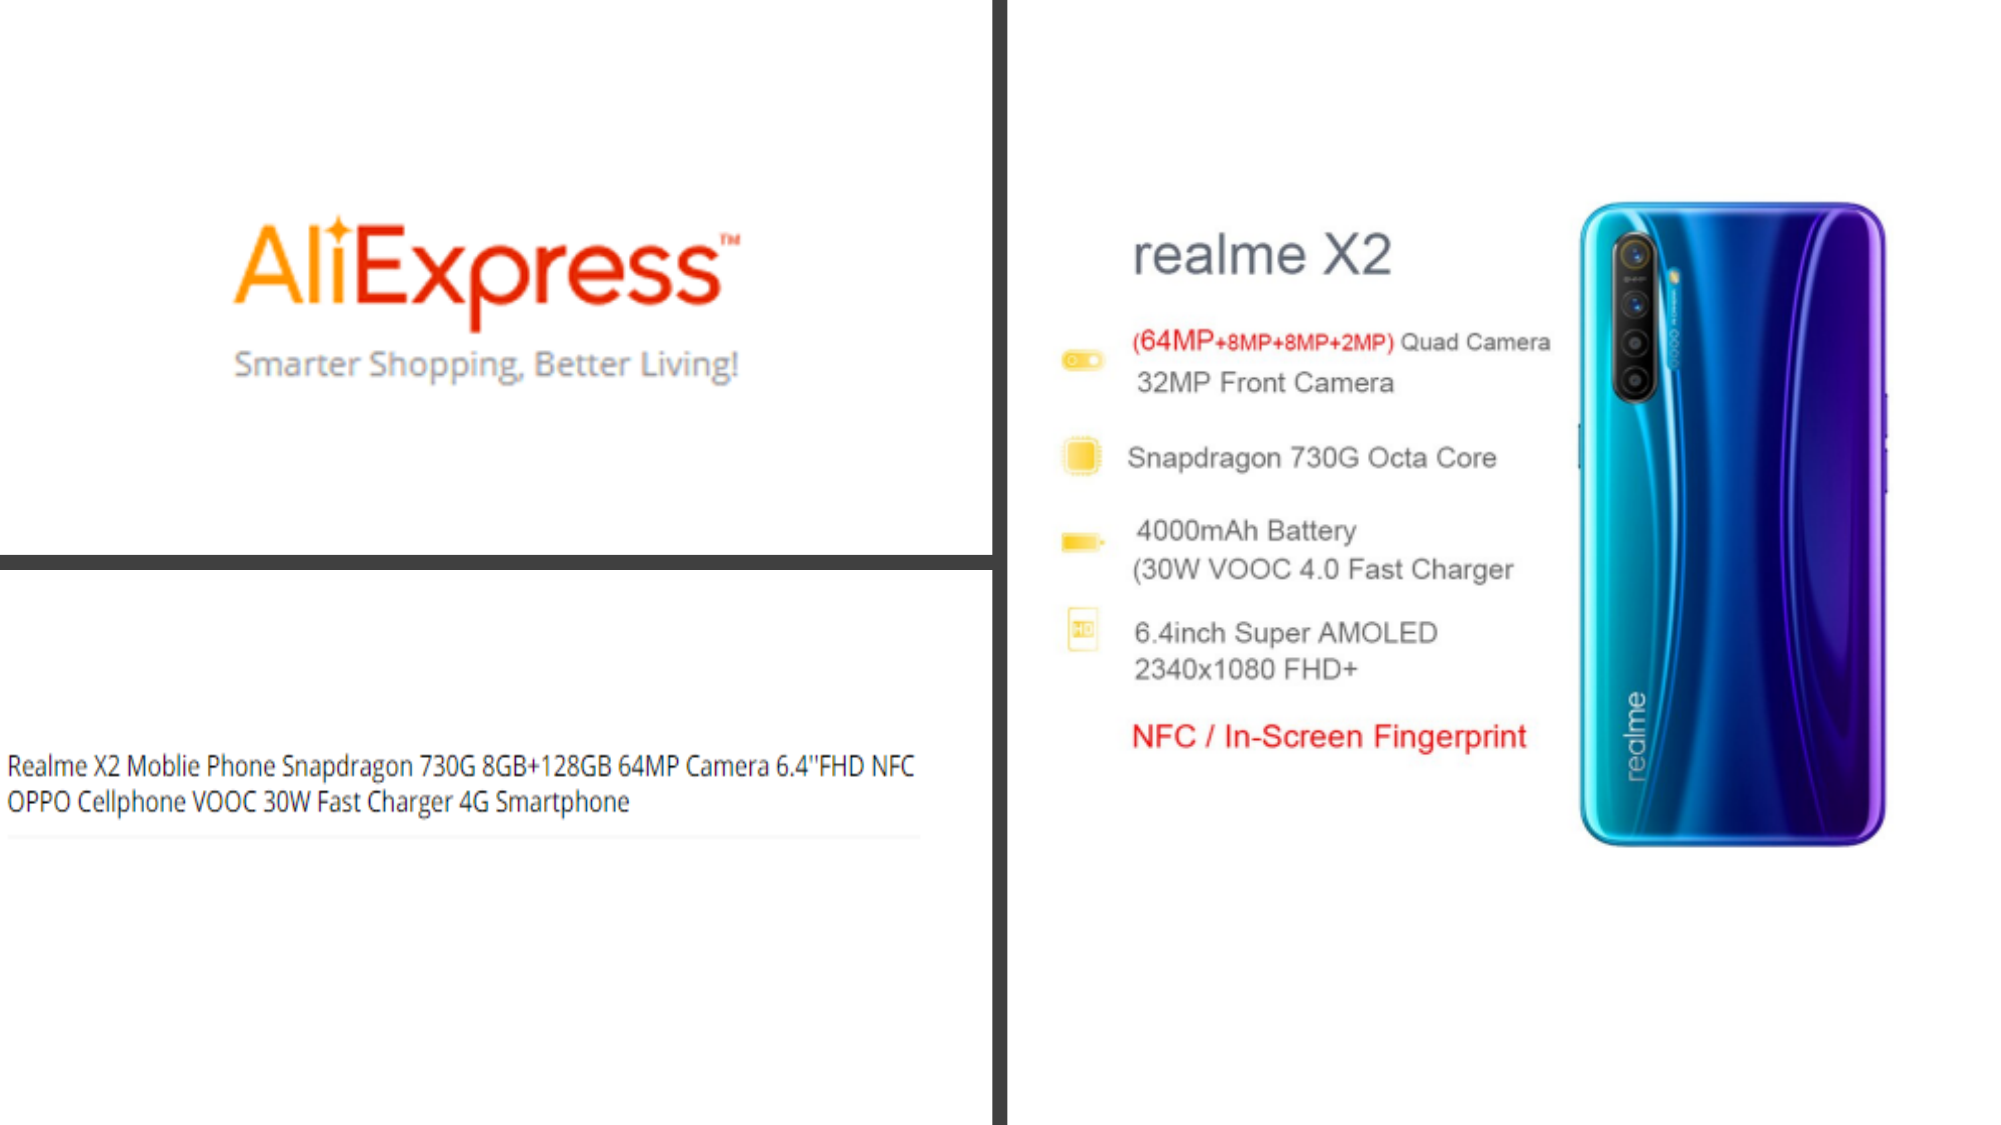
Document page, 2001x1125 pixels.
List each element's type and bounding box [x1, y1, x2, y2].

picture [0, 741, 937, 848]
picture [197, 82, 780, 520]
text_box [991, 0, 1008, 1125]
picture [1034, 138, 1926, 874]
text_box [0, 554, 1006, 571]
